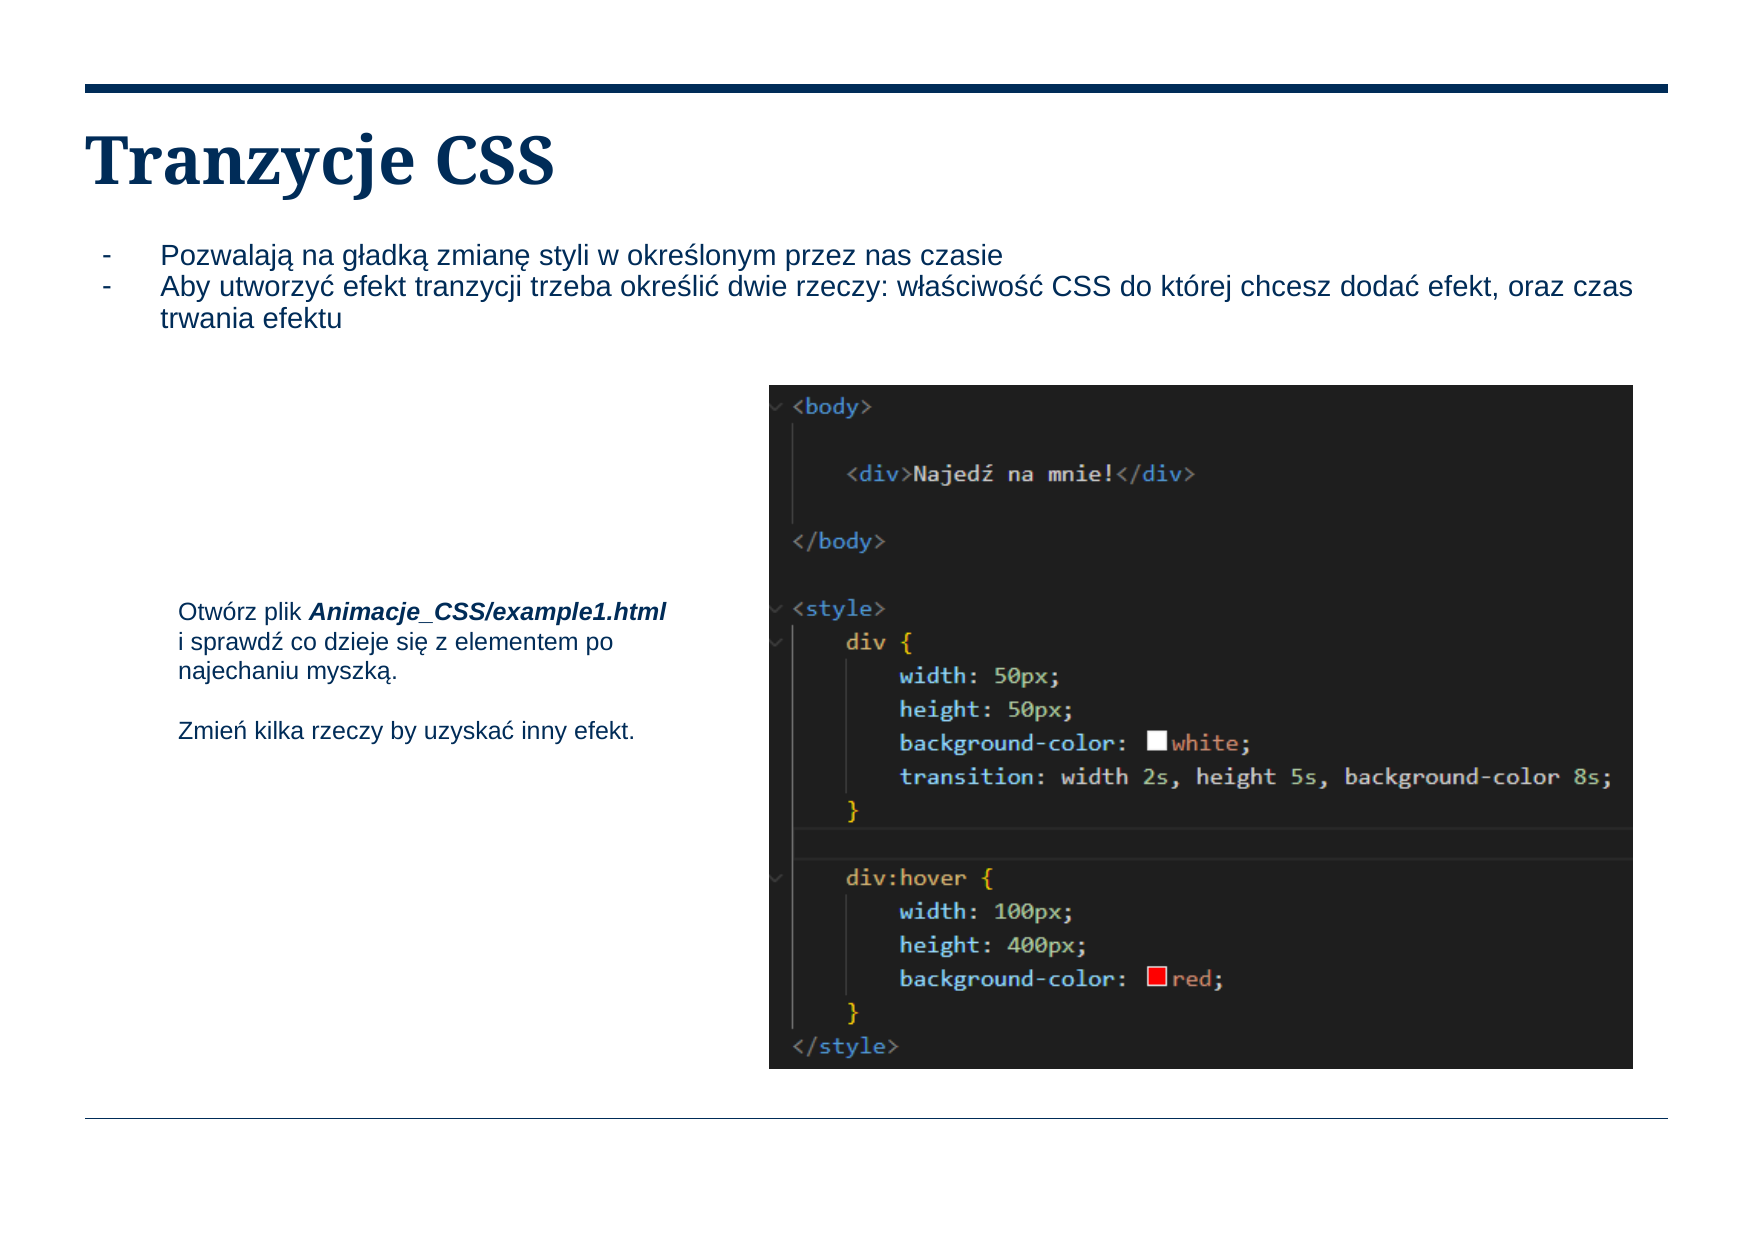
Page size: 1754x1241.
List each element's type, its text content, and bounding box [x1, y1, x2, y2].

text_box Otwórz plik Animacje_CSS/example1.html i sprawdź co dzieje się z elementem po najechaniu myszką. Zmień kilka rzeczy by uzyskać inny efekt. [163, 579, 714, 760]
list Pozwalają na gładką zmianę styli w określonym przez nas czasie Aby utworzyć efekt tranzycji trzeba określić dwie rzeczy: właściwość CSS do której chcesz dodać efekt, oraz czas trwania efektu [85, 239, 1669, 369]
title Tranzycje CSS [85, 127, 1669, 239]
picture [769, 384, 1633, 1070]
